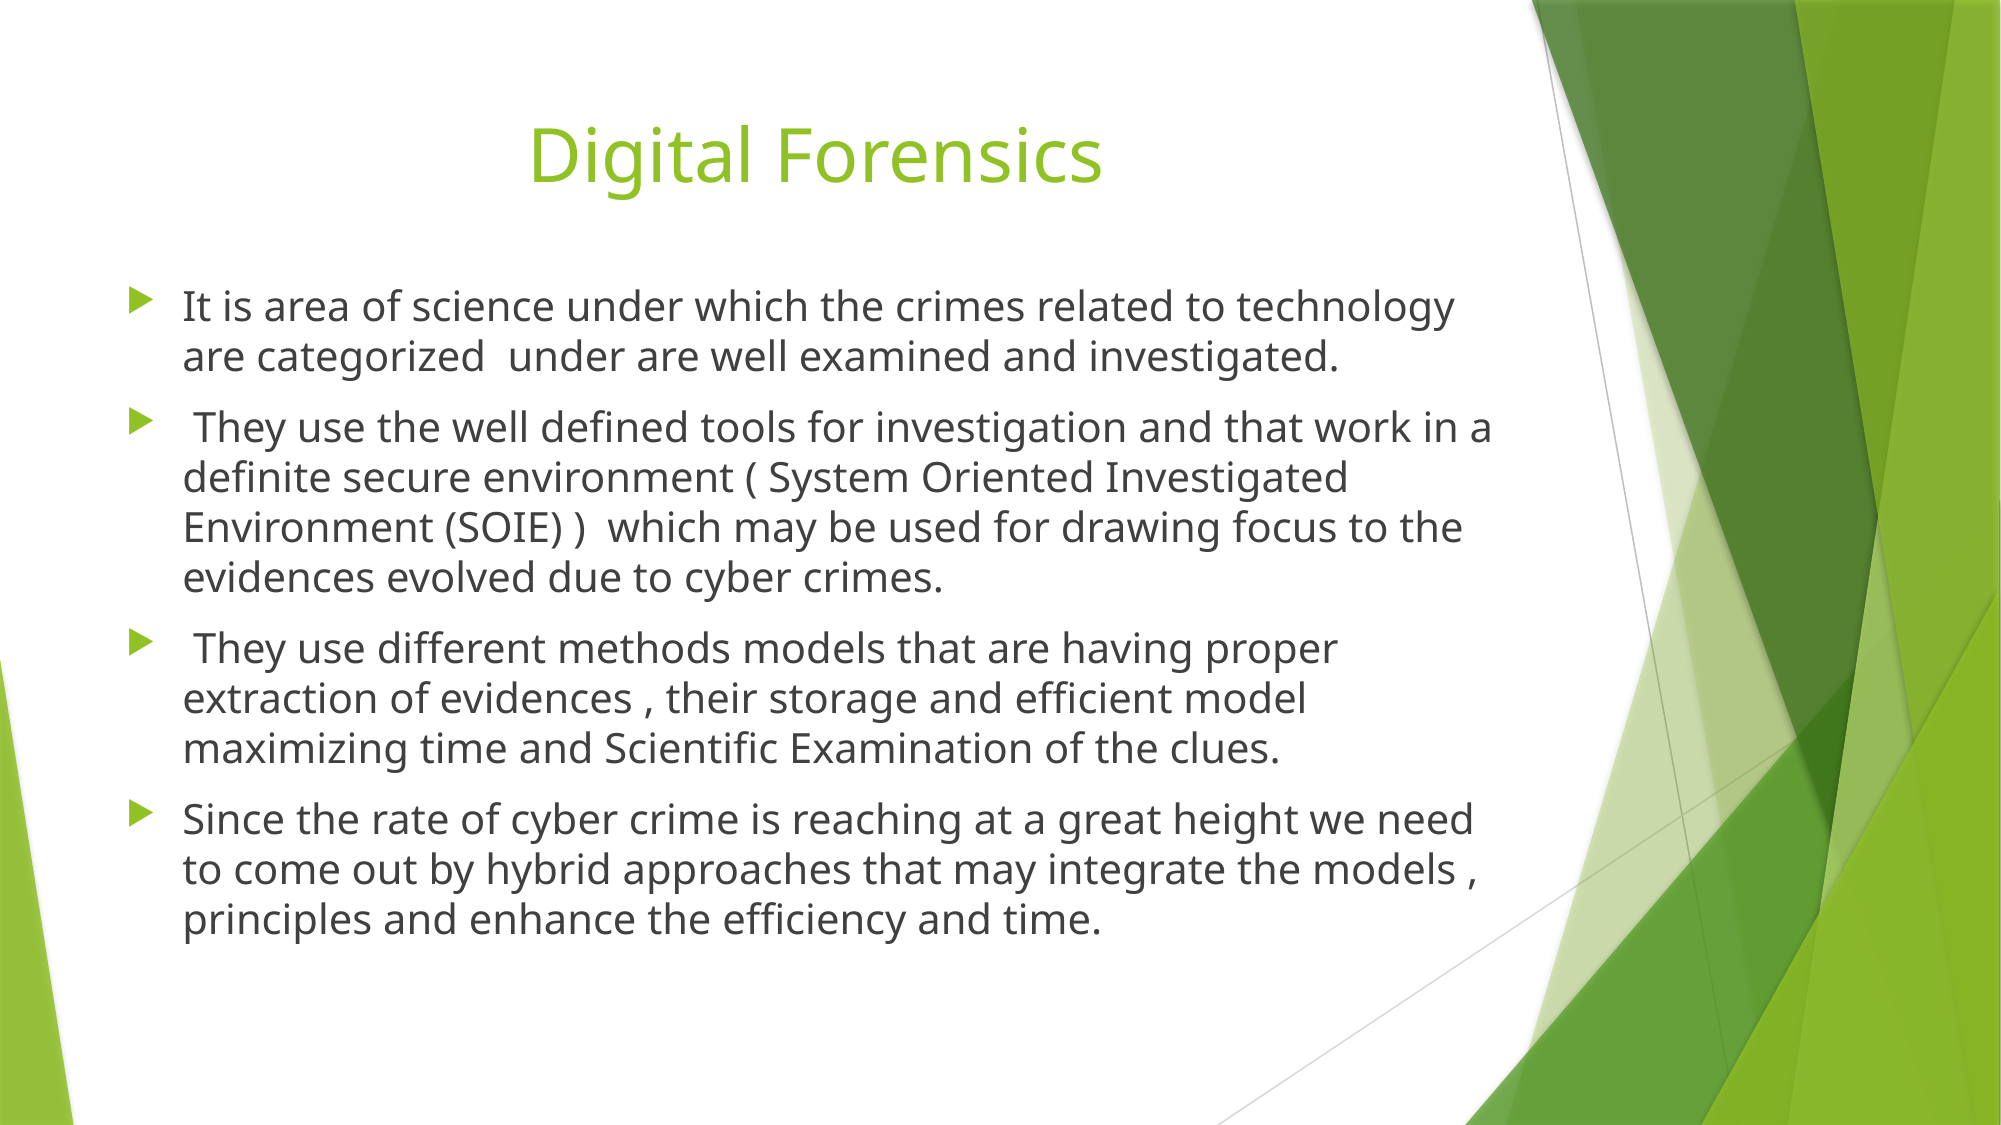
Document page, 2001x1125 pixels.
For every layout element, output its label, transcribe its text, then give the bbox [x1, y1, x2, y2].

title Digital Forensics [111, 99, 1522, 248]
list It is area of science under which the crimes related to technology are categorized under are well examined and investigated. They use the well defined tools for investigation and that work in a definite secure environment ( System Oriented Investigated Environment (SOIE) ) which may be used for drawing focus to the evidences evolved due to cyber crimes. They use different methods models that are having proper extraction of evidences , their storage and efficient model maximizing time and Scientific Examination of the clues. Since the rate of cyber crime is reaching at a great height we need to come out by hybrid approaches that may integrate the models , principles and enhance the efficiency and time. [111, 272, 1522, 992]
